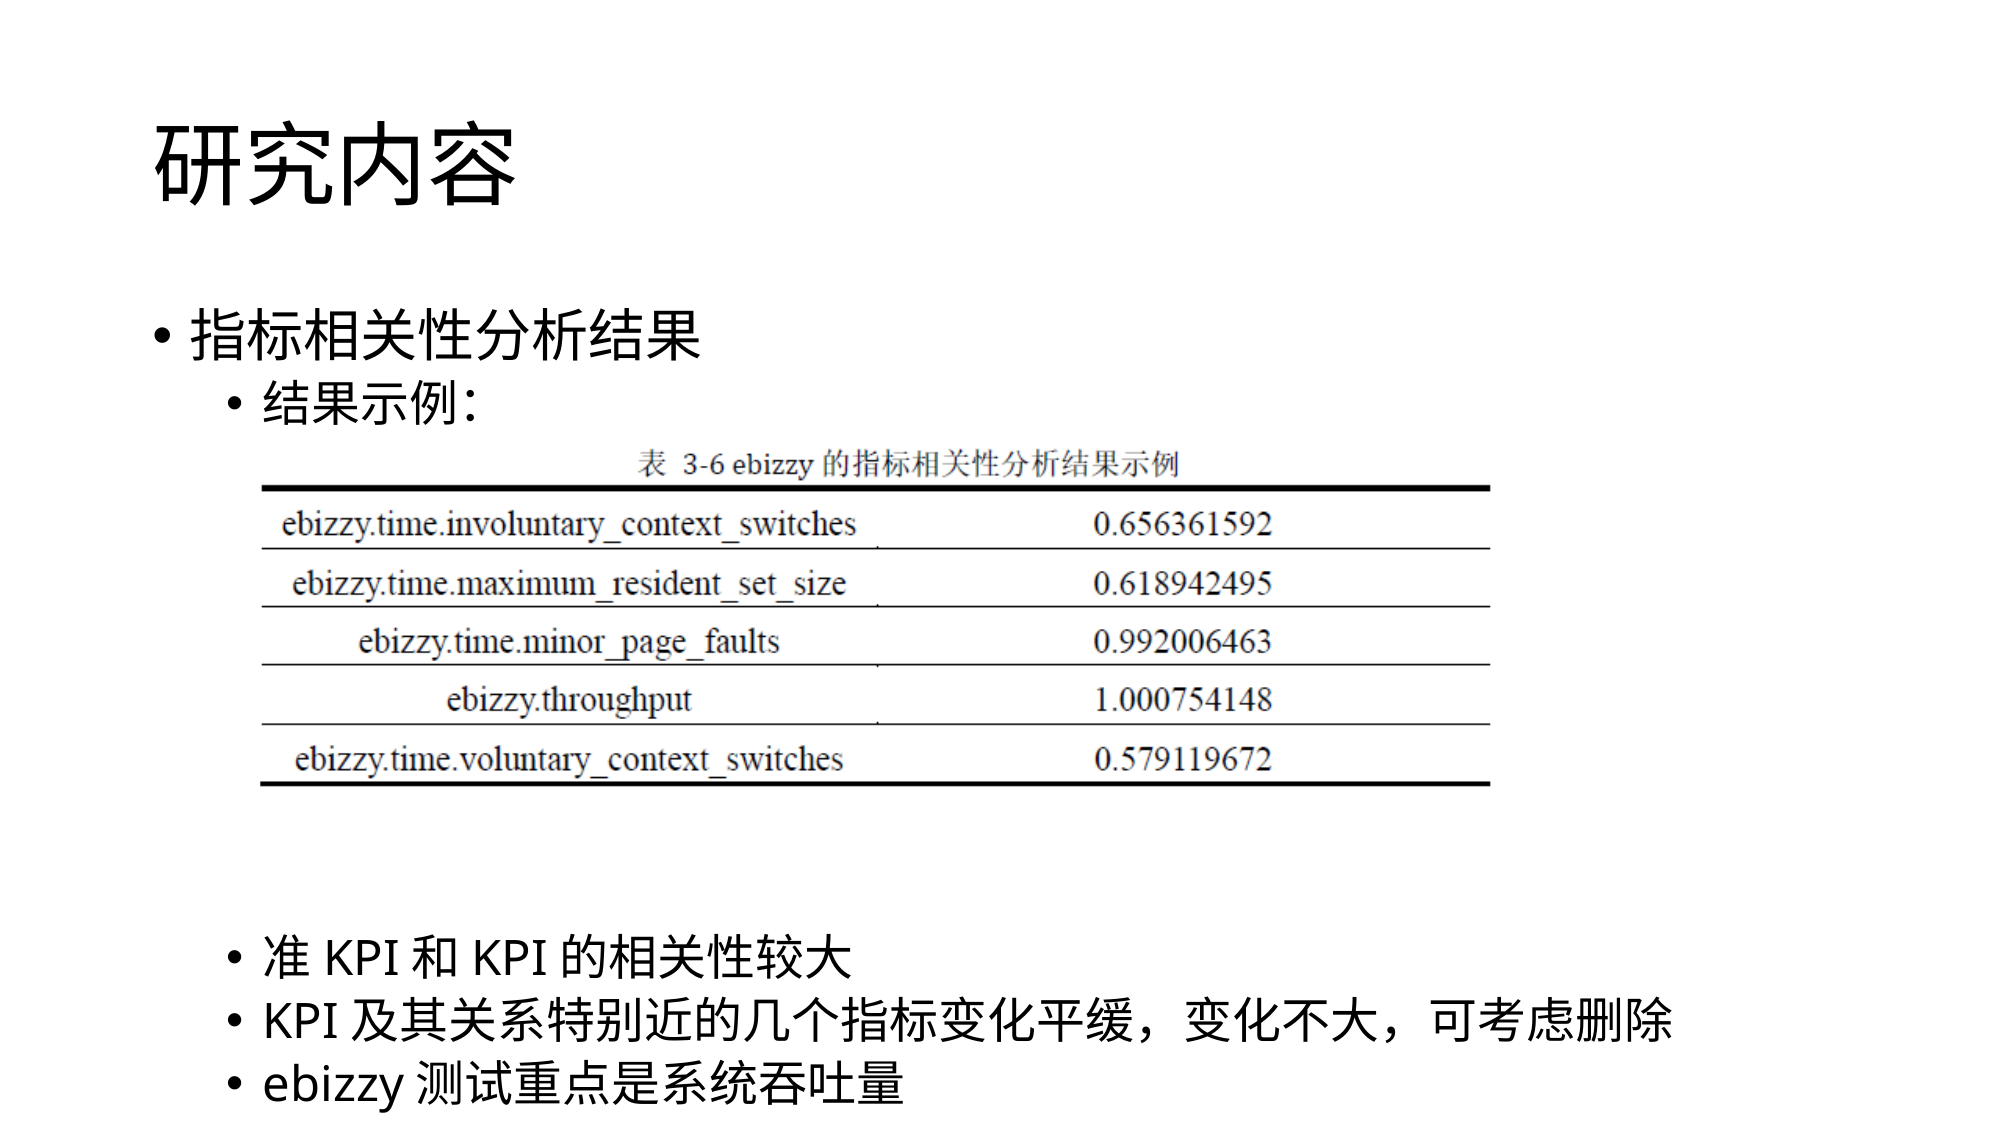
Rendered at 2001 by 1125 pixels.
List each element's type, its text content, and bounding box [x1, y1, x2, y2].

list 指标相关性分析结果 结果示例： 准KPI和KPI的相关性较大 KPI及其关系特别近的几个指标变化平缓，变化不大，可考虑删除 ebizzy测试重点是系统吞吐量 [137, 299, 1863, 1125]
picture [248, 432, 1503, 799]
title 研究内容 [137, 59, 1863, 278]
